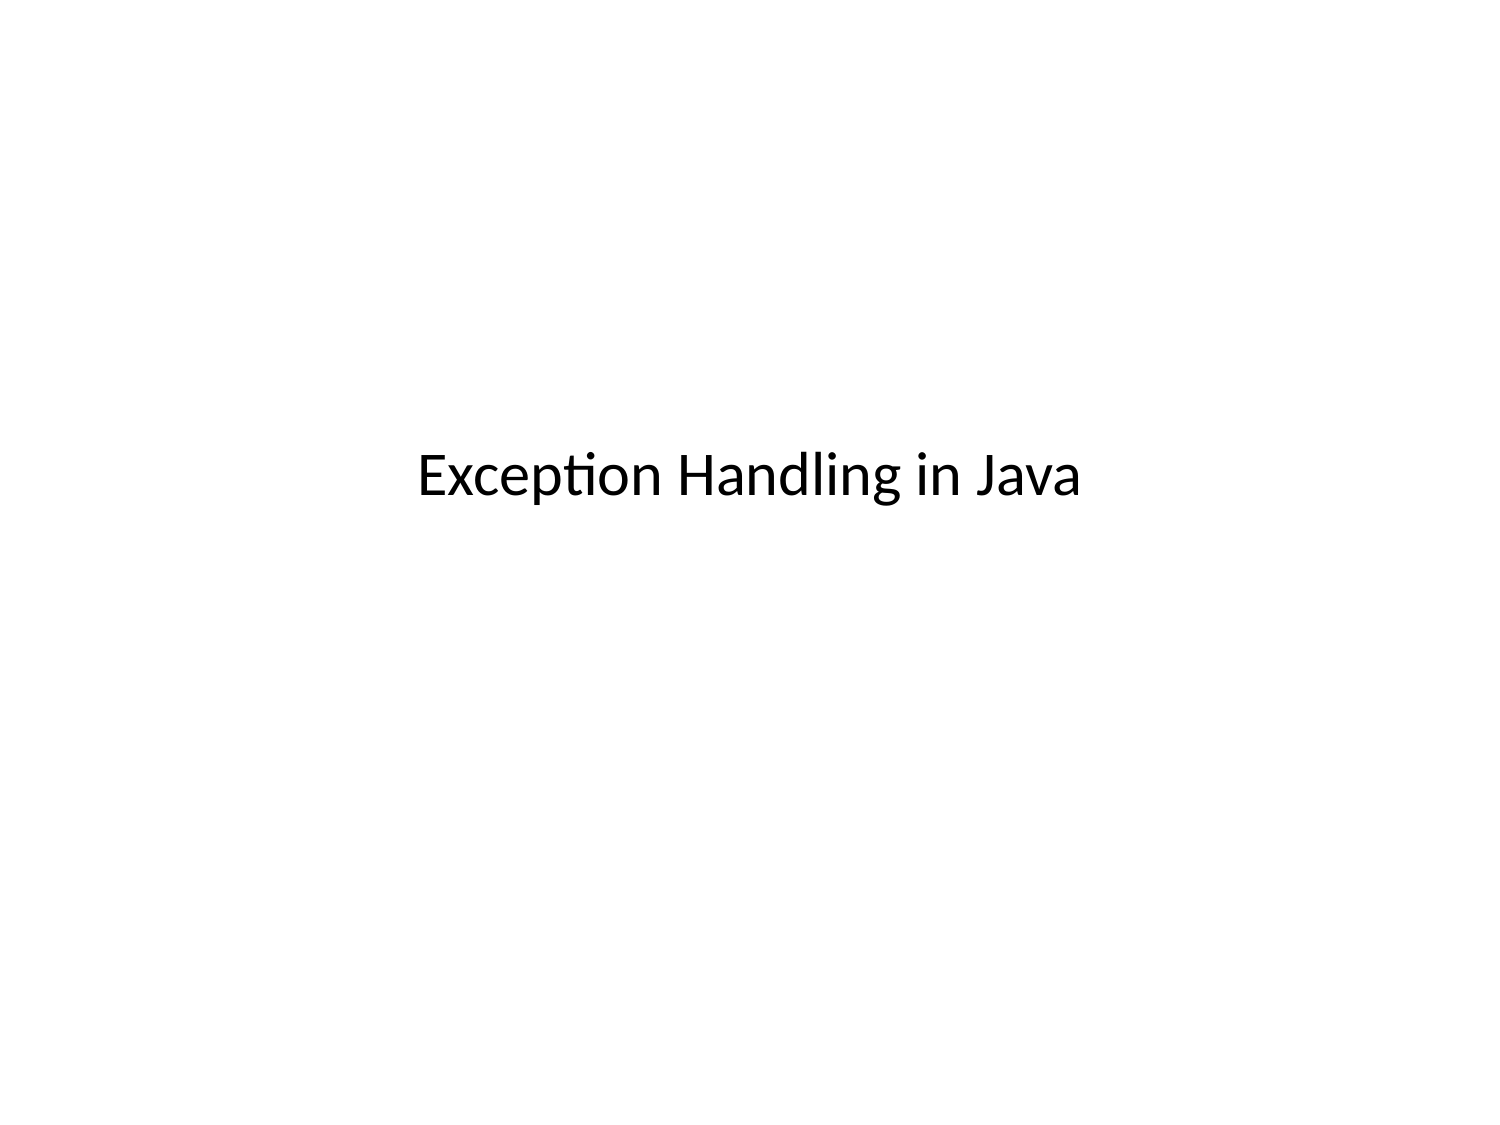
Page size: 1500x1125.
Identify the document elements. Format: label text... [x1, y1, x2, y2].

title Exception Handling in Java [112, 349, 1388, 591]
